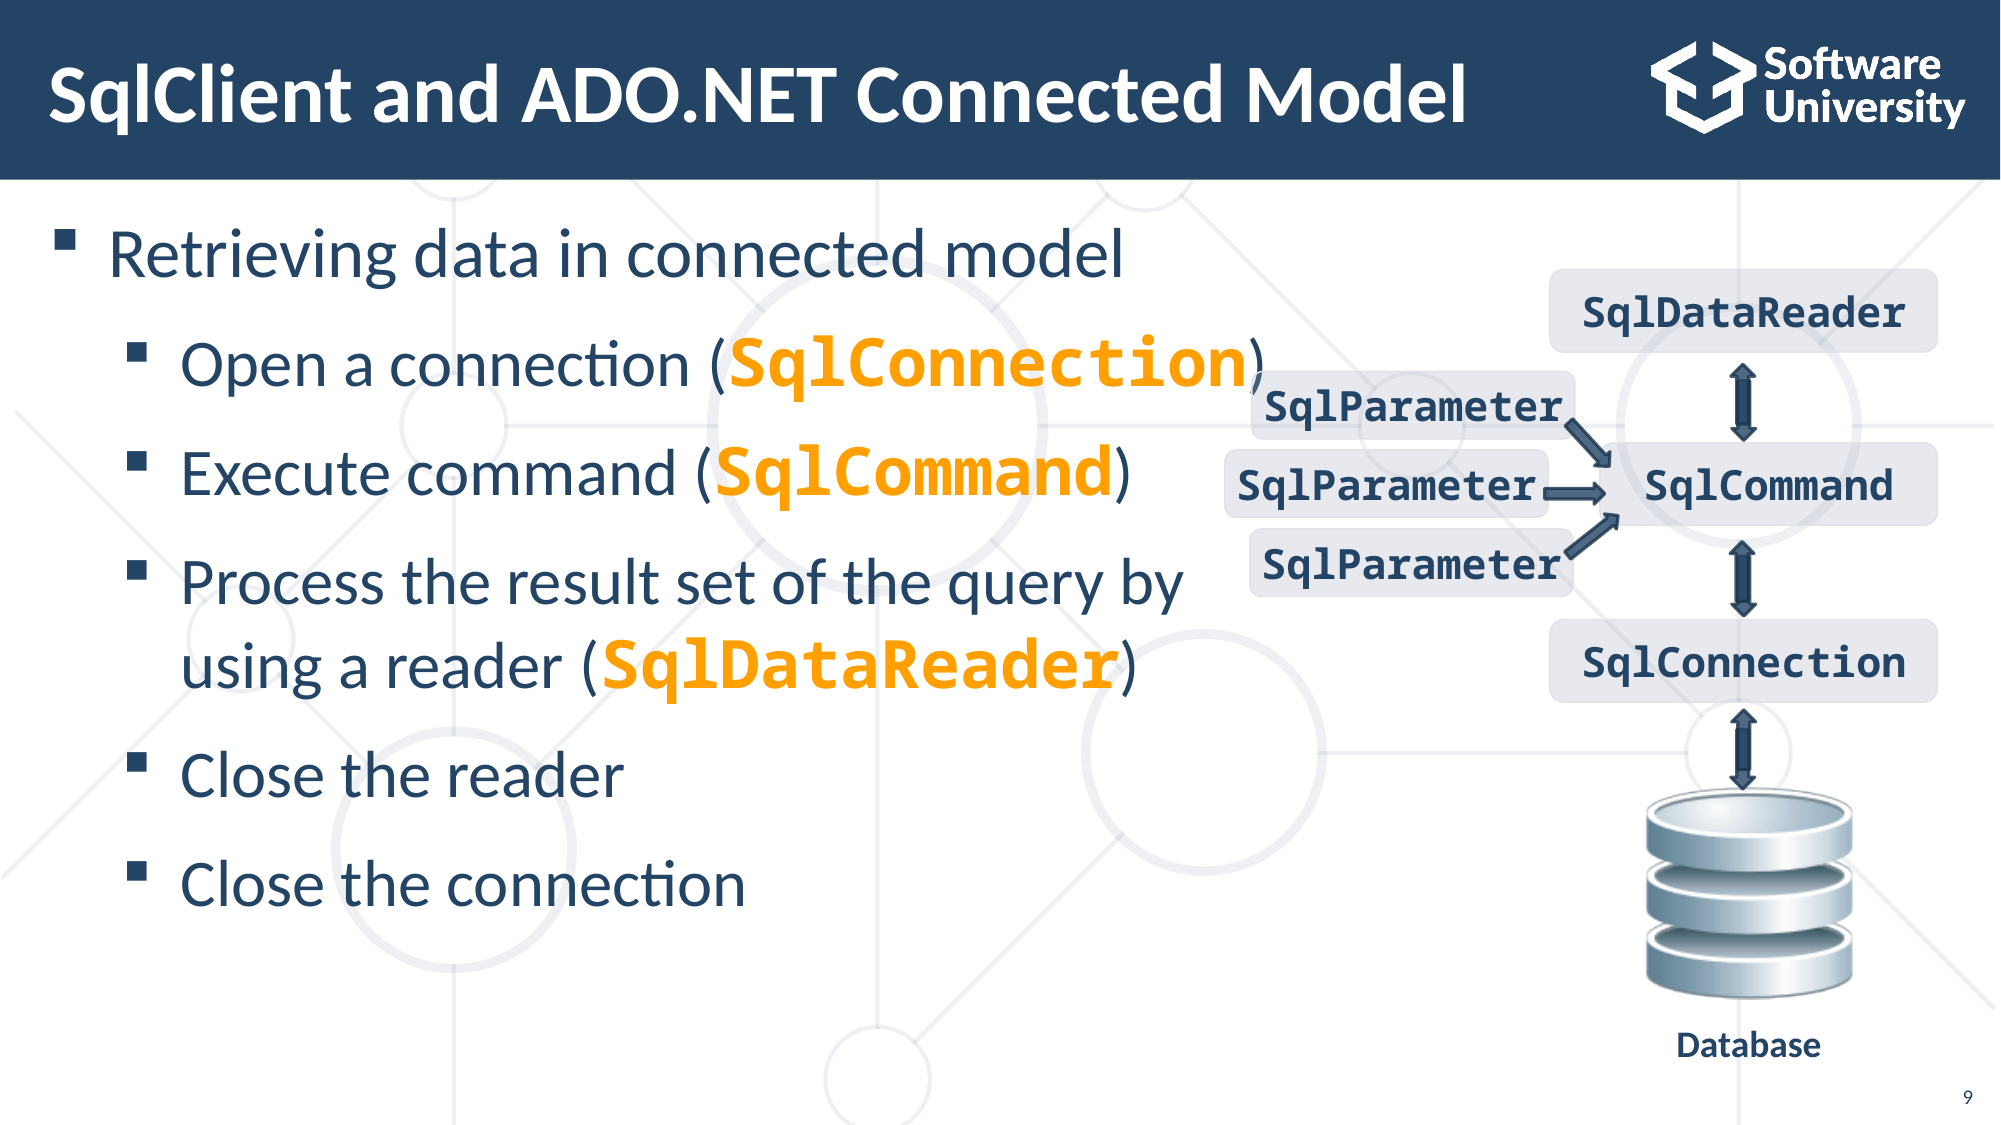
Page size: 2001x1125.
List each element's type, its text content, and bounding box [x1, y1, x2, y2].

text_box [1562, 416, 1613, 469]
text_box SqlCommand [1599, 442, 1938, 526]
picture [1612, 787, 1888, 1001]
text_box SqlParameter [1249, 529, 1574, 597]
text_box [1728, 539, 1757, 604]
text_box SqlDataReader [1549, 269, 1938, 353]
text_box [1729, 707, 1758, 772]
text_box SqlParameter [1224, 449, 1549, 518]
text_box Database [1661, 1017, 1837, 1073]
text_box [1729, 379, 1758, 443]
text_box [1728, 362, 1757, 427]
list Retrieving data in connected model Open a connection (SqlConnection) Execute command (SqlCommand) Process the result set of the query by using a reader (SqlDataReader) Close the reader Close the connection [31, 196, 1970, 1104]
text_box SqlConnection [1549, 619, 1938, 703]
slide_number 9 [1927, 1067, 1989, 1117]
text_box [1729, 556, 1758, 619]
text_box [1562, 511, 1621, 562]
picture [1651, 41, 1966, 134]
text_box SqlParameter [1251, 371, 1575, 439]
text_box [1728, 728, 1757, 785]
title SqlClient and ADO.NET Connected Model [31, 16, 1625, 162]
text_box [1542, 481, 1607, 507]
